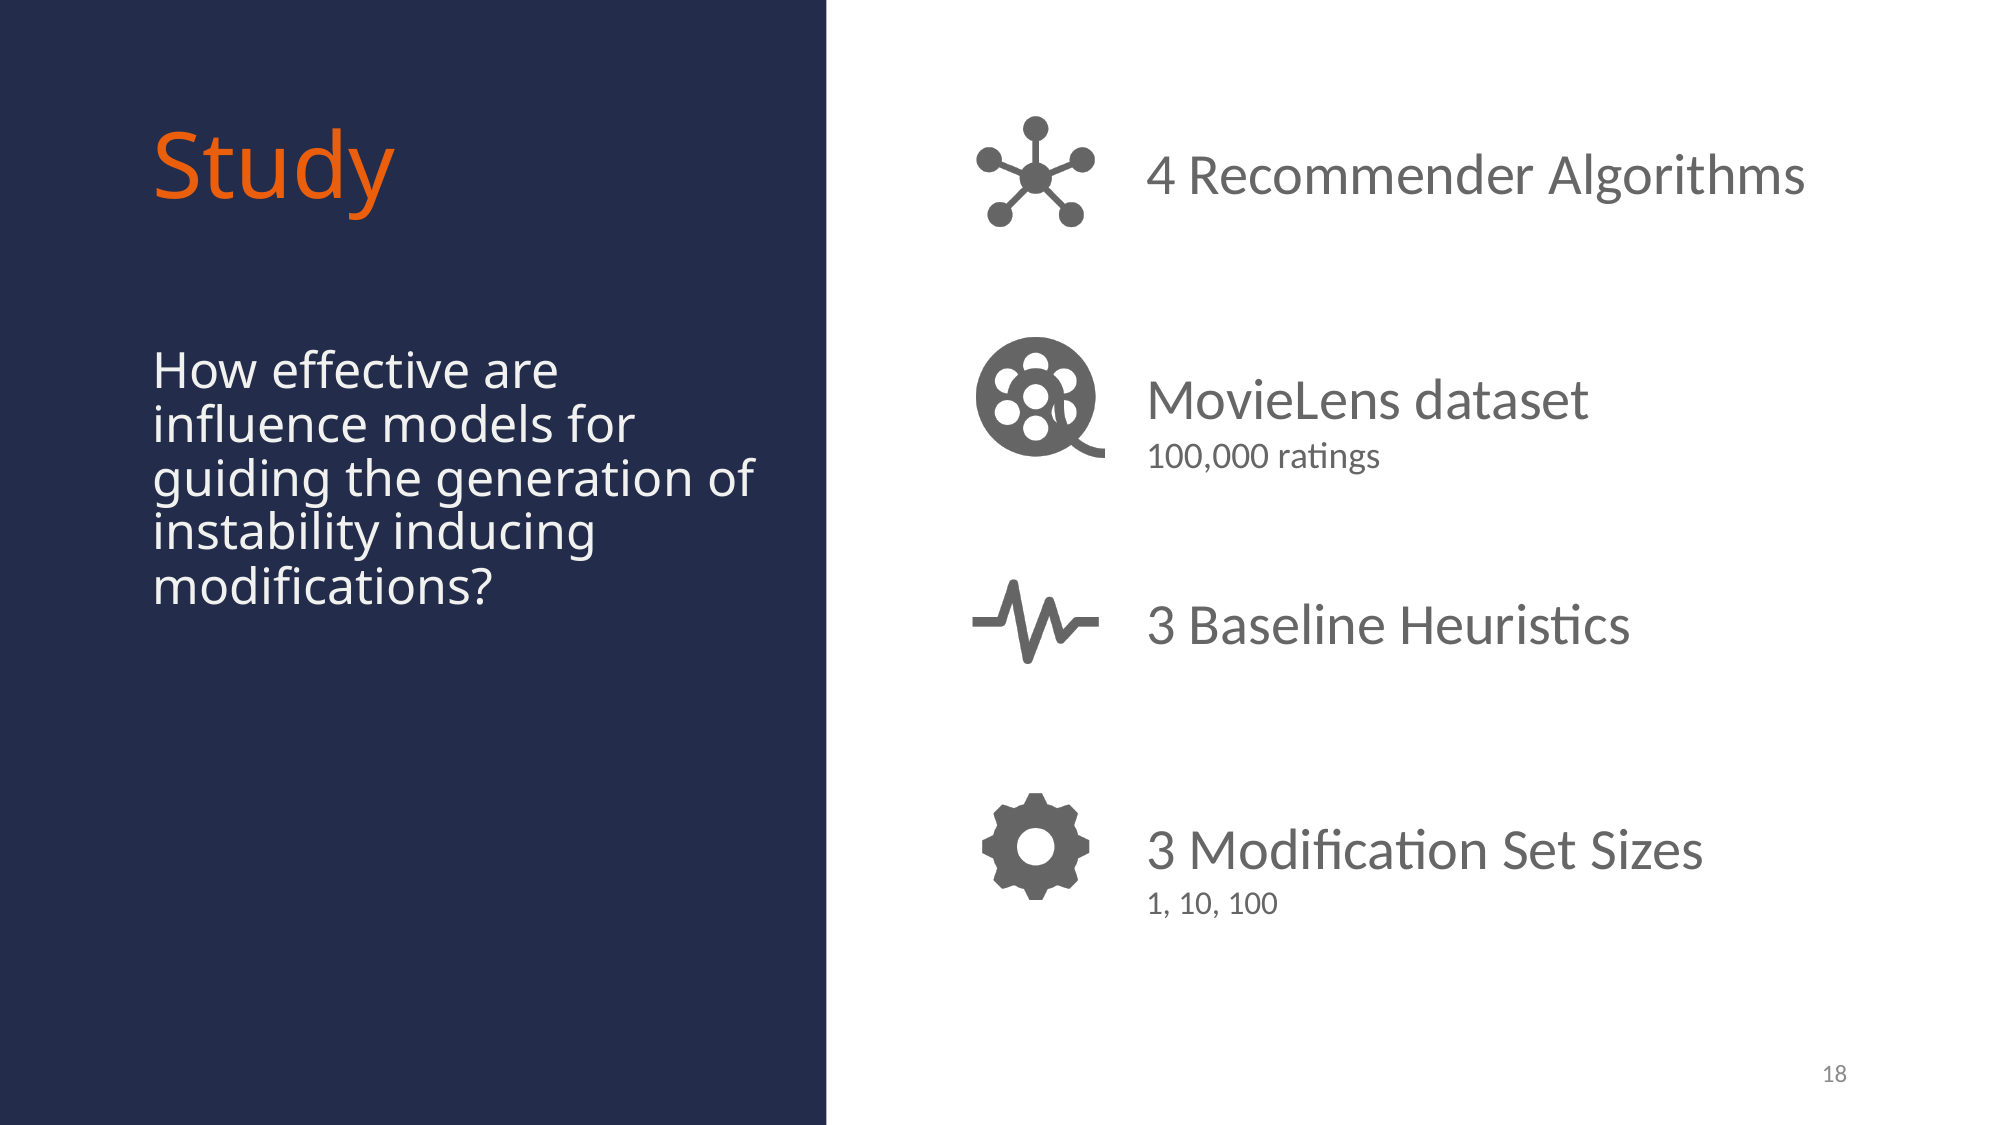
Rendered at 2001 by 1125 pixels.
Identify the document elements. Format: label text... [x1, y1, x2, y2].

text_box 3 Modification Set Sizes 1, 10, 100 [1131, 803, 1839, 929]
list How effective are influence models for guiding the generation of instability inducing modifications? [137, 337, 783, 963]
picture [959, 546, 1111, 697]
text_box 4 Recommender Algorithms [1131, 128, 1839, 214]
picture [959, 771, 1111, 922]
text_box 3 Baseline Heuristics [1131, 578, 1839, 664]
text_box MovieLens dataset 100,000 ratings [1131, 353, 1839, 484]
slide_number 18 [1412, 1042, 1863, 1103]
picture [959, 96, 1111, 247]
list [959, 321, 1110, 472]
title Study [137, 59, 788, 278]
